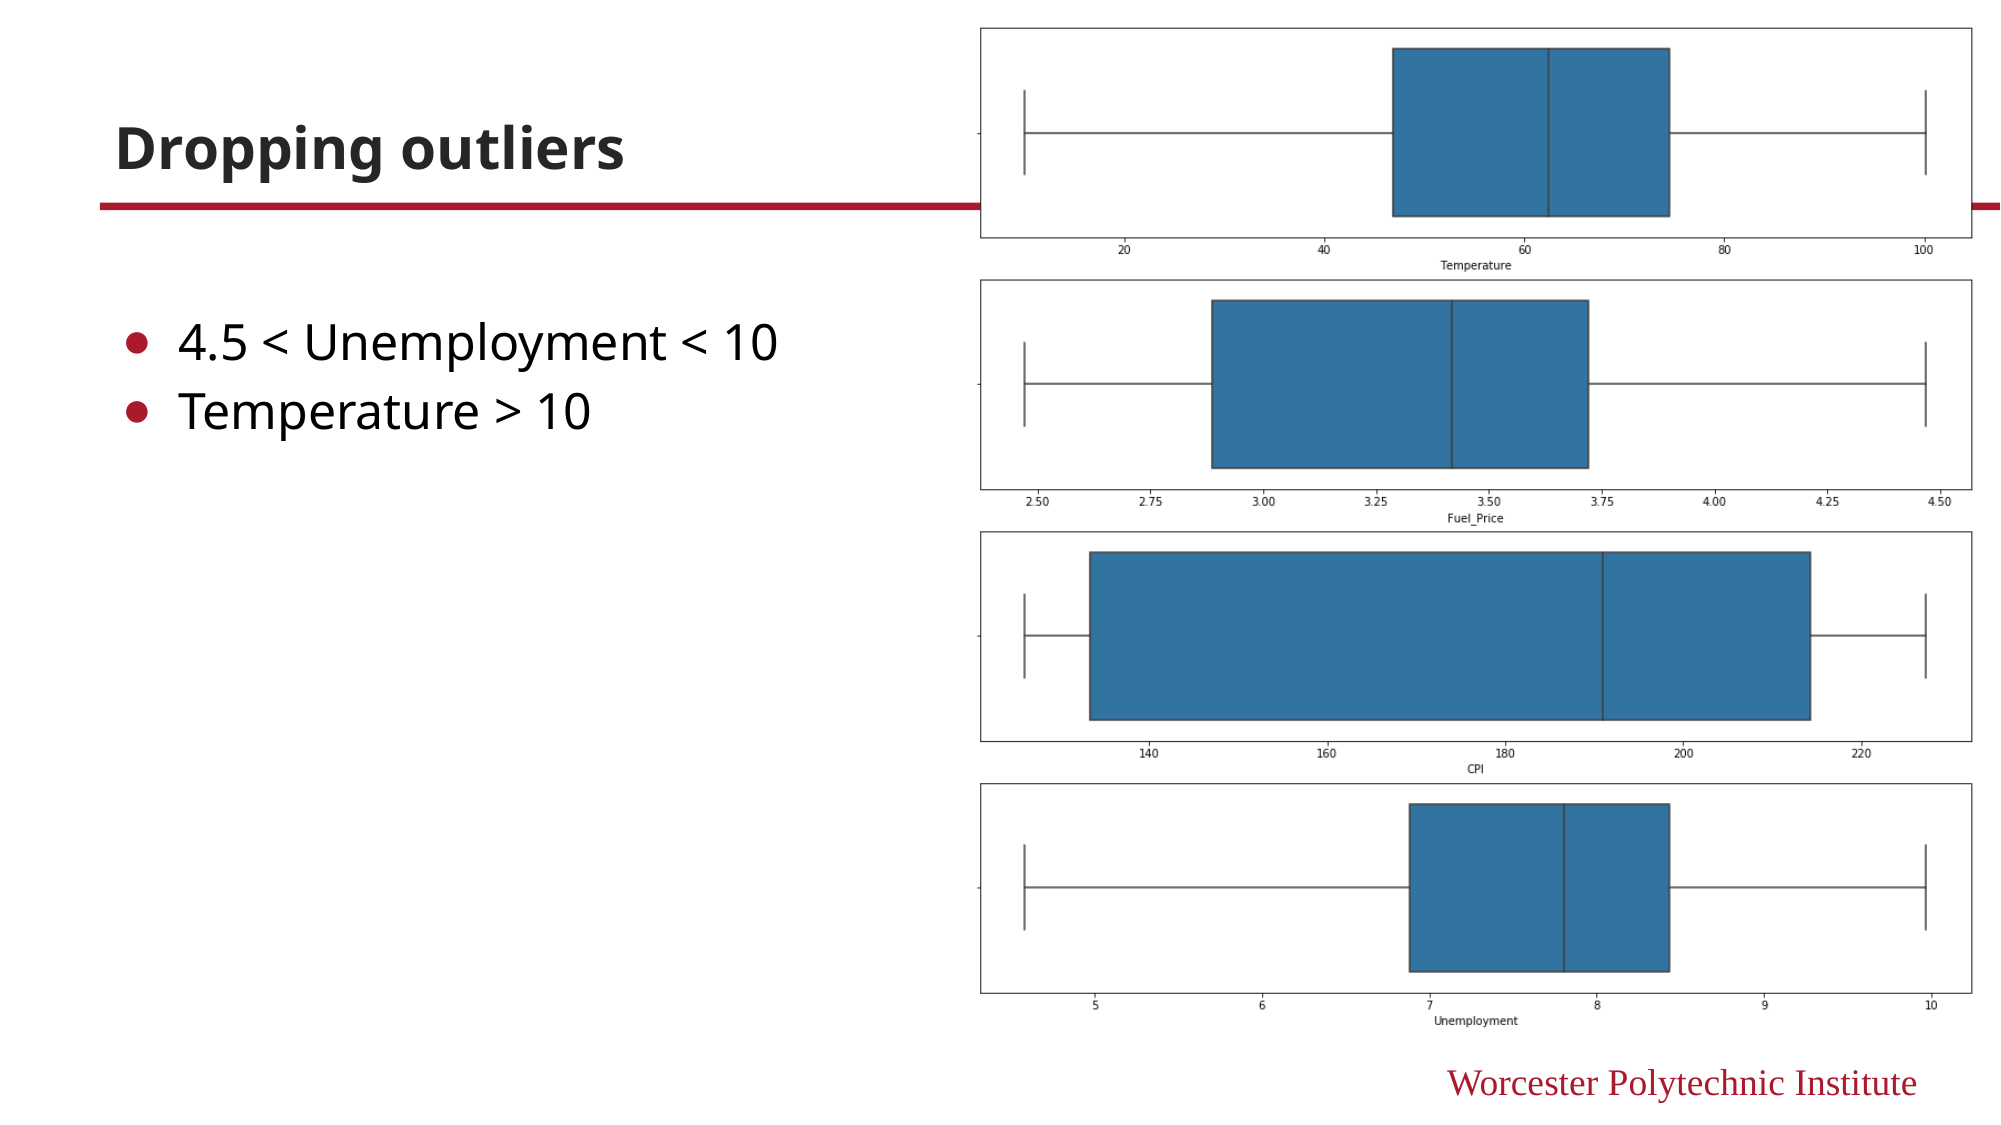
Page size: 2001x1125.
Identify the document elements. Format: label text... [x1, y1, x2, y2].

title Dropping outliers [99, 57, 963, 189]
list 4.5 < Unemployment < 10 Temperature > 10 [88, 293, 1889, 1057]
picture [968, 20, 1979, 1036]
